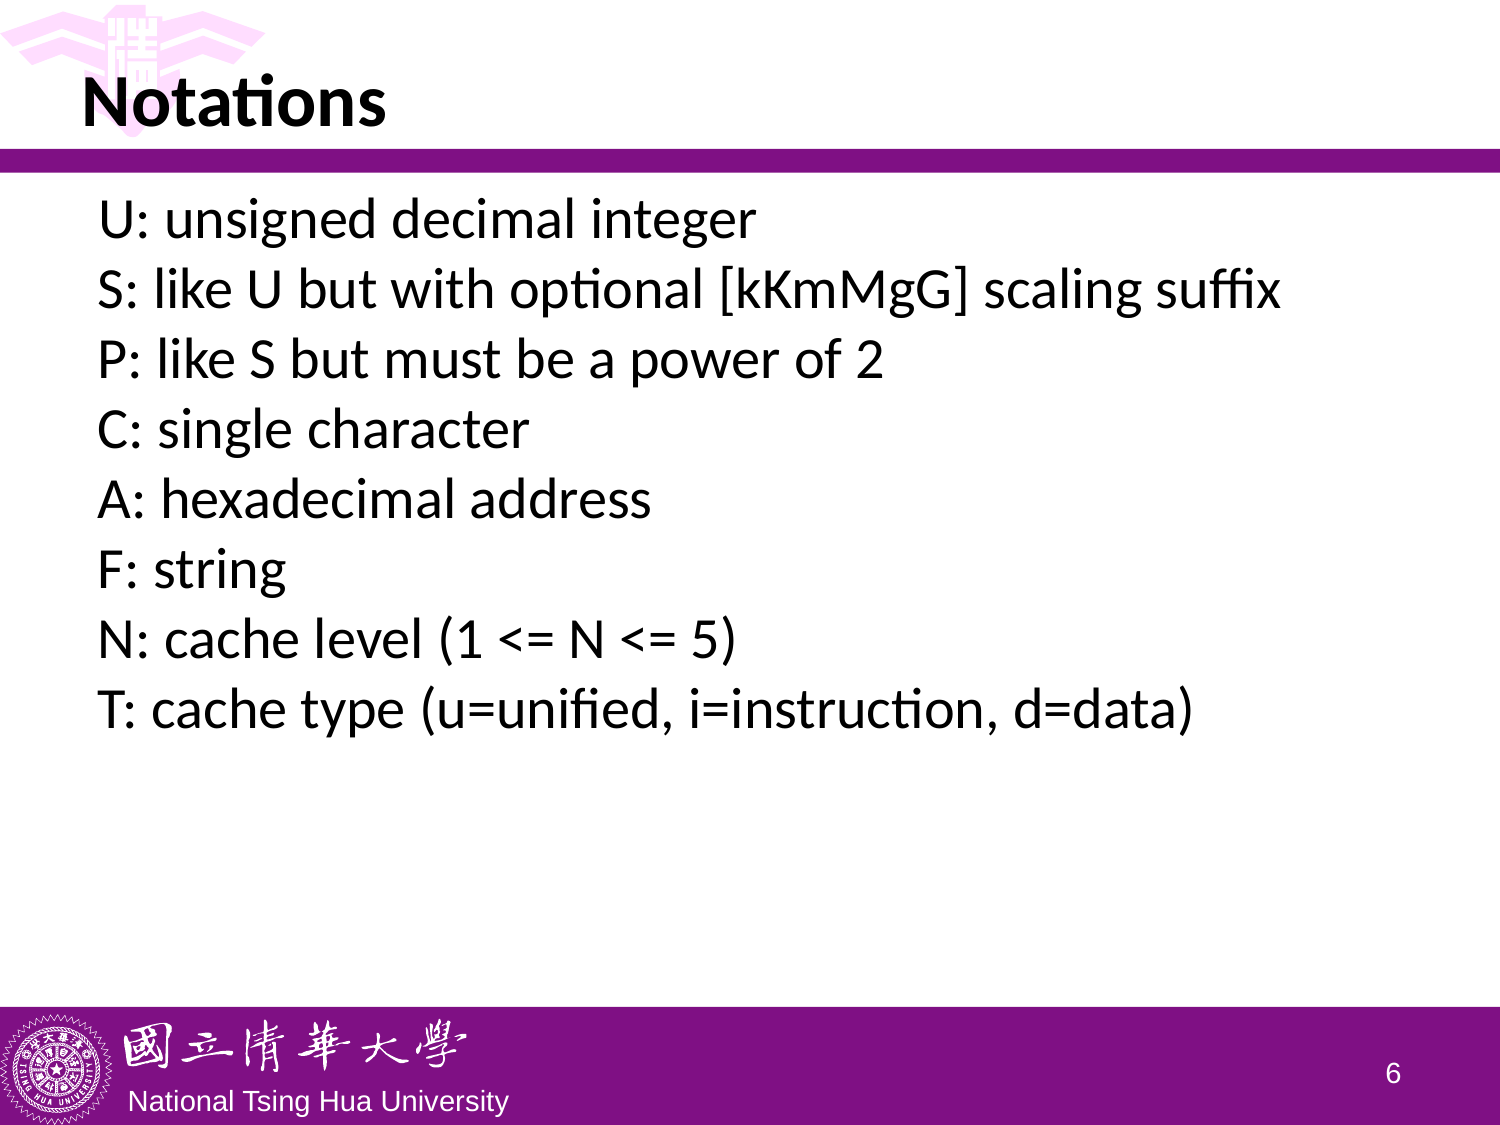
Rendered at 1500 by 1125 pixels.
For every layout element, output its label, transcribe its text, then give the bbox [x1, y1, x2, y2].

list U: unsigned decimal integer S: like U but with optional [kKmMgG] scaling suffix P: like S but must be a power of 2 C: single character A: hexadecimal address F: string N: cache level (1 <= N <= 5) T: cache type (u=unified, i=instruction, d=data) [69, 172, 1412, 988]
slide_number 5 [1104, 1021, 1417, 1097]
title Notations [66, 37, 1413, 149]
